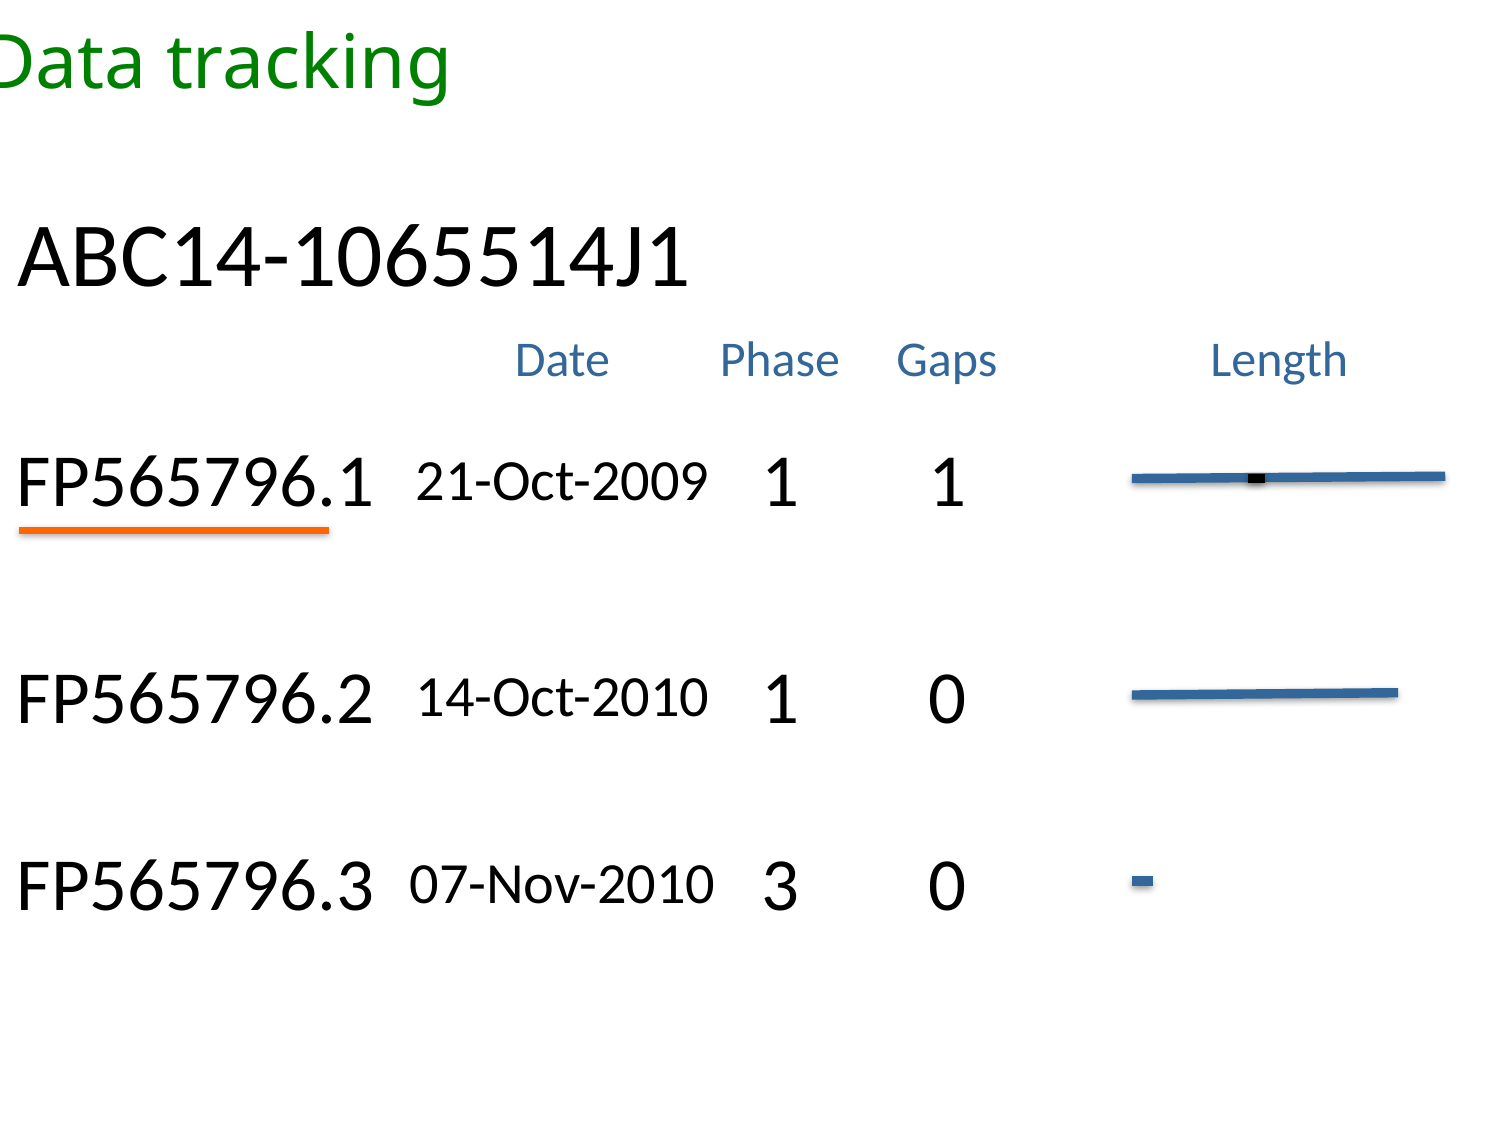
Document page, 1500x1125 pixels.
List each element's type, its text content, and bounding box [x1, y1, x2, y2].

text_box Data tracking [0, 6, 487, 112]
text_box Gaps [881, 319, 1013, 395]
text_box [0, 640, 1399, 748]
text_box Length [1195, 319, 1364, 395]
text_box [0, 424, 1446, 531]
text_box Date [499, 319, 626, 395]
text_box ABC14-1065514J1 [3, 186, 708, 312]
text_box Phase [705, 319, 856, 395]
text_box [0, 827, 1153, 935]
